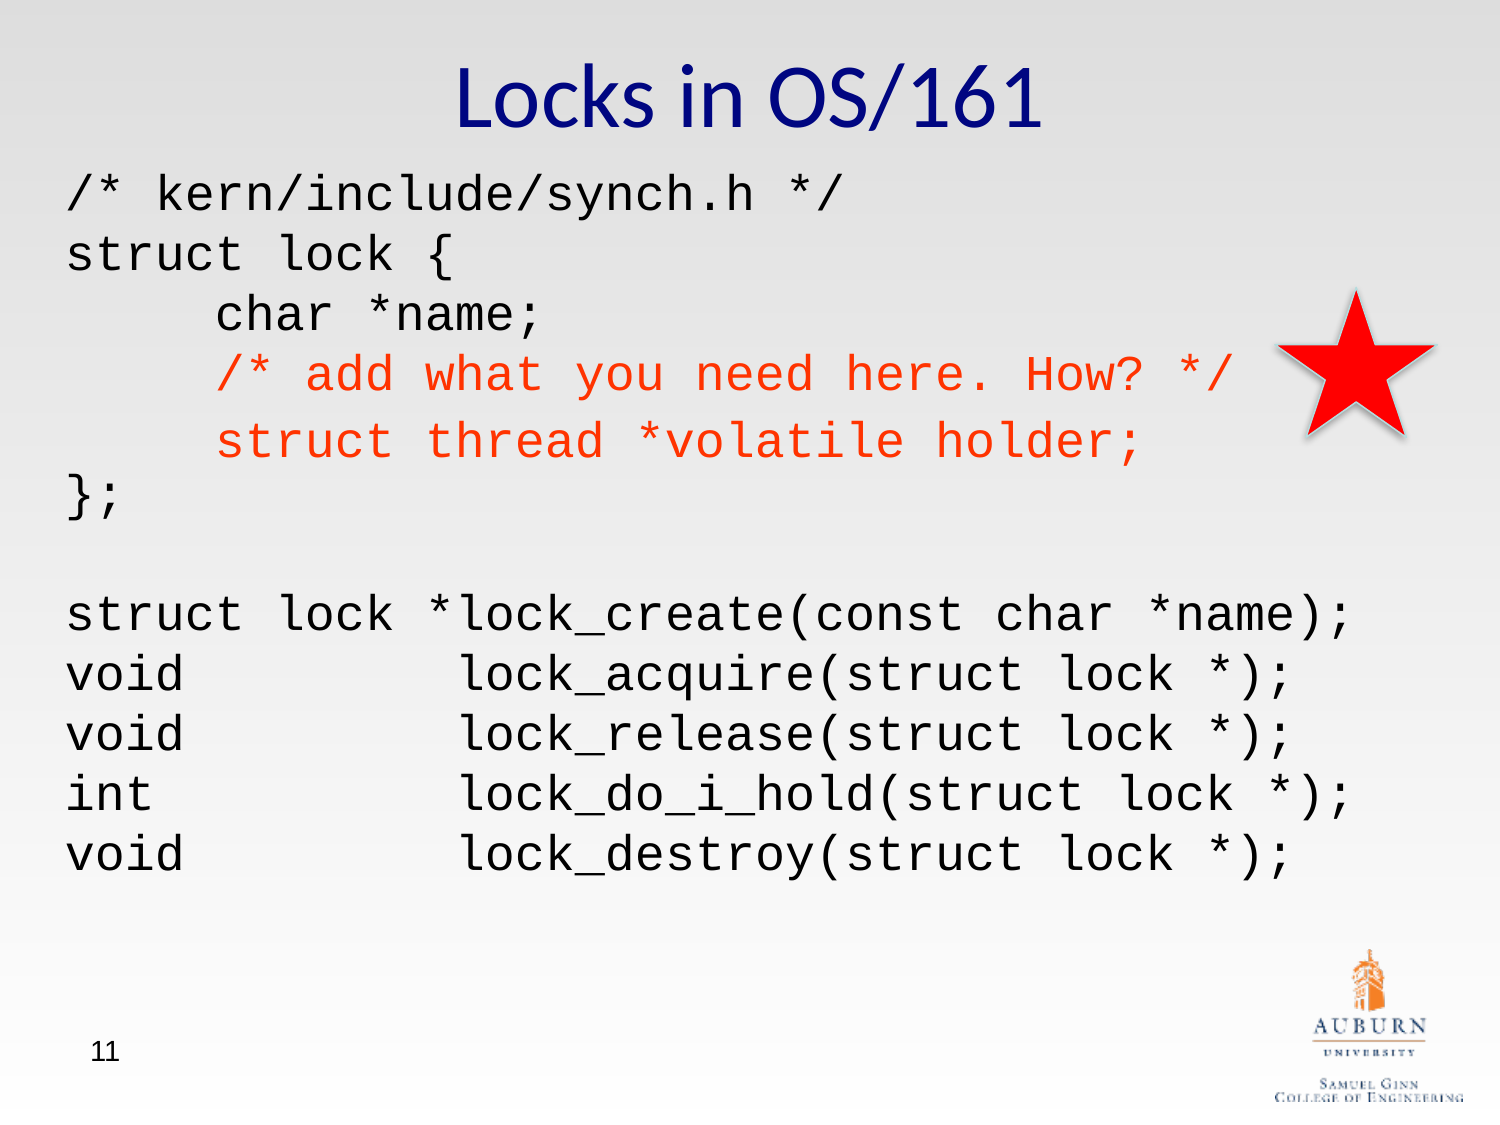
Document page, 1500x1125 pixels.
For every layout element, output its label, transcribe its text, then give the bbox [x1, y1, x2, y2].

text_box /* kern/include/synch.h */ struct lock { char *name; /* add what you need here. How? */ }; struct lock *lock_create(const char *name); void lock_acquire(struct lock *); void lock_release(struct lock *); int lock_do_i_hold(struct lock *); void lock_destroy(struct lock *); [49, 153, 1475, 889]
slide_number 11 [74, 1024, 426, 1103]
title Locks in OS/161 [75, 20, 1425, 153]
picture [1275, 949, 1463, 1102]
text_box [1274, 286, 1439, 438]
text_box struct thread *volatile holder; [200, 399, 1425, 475]
